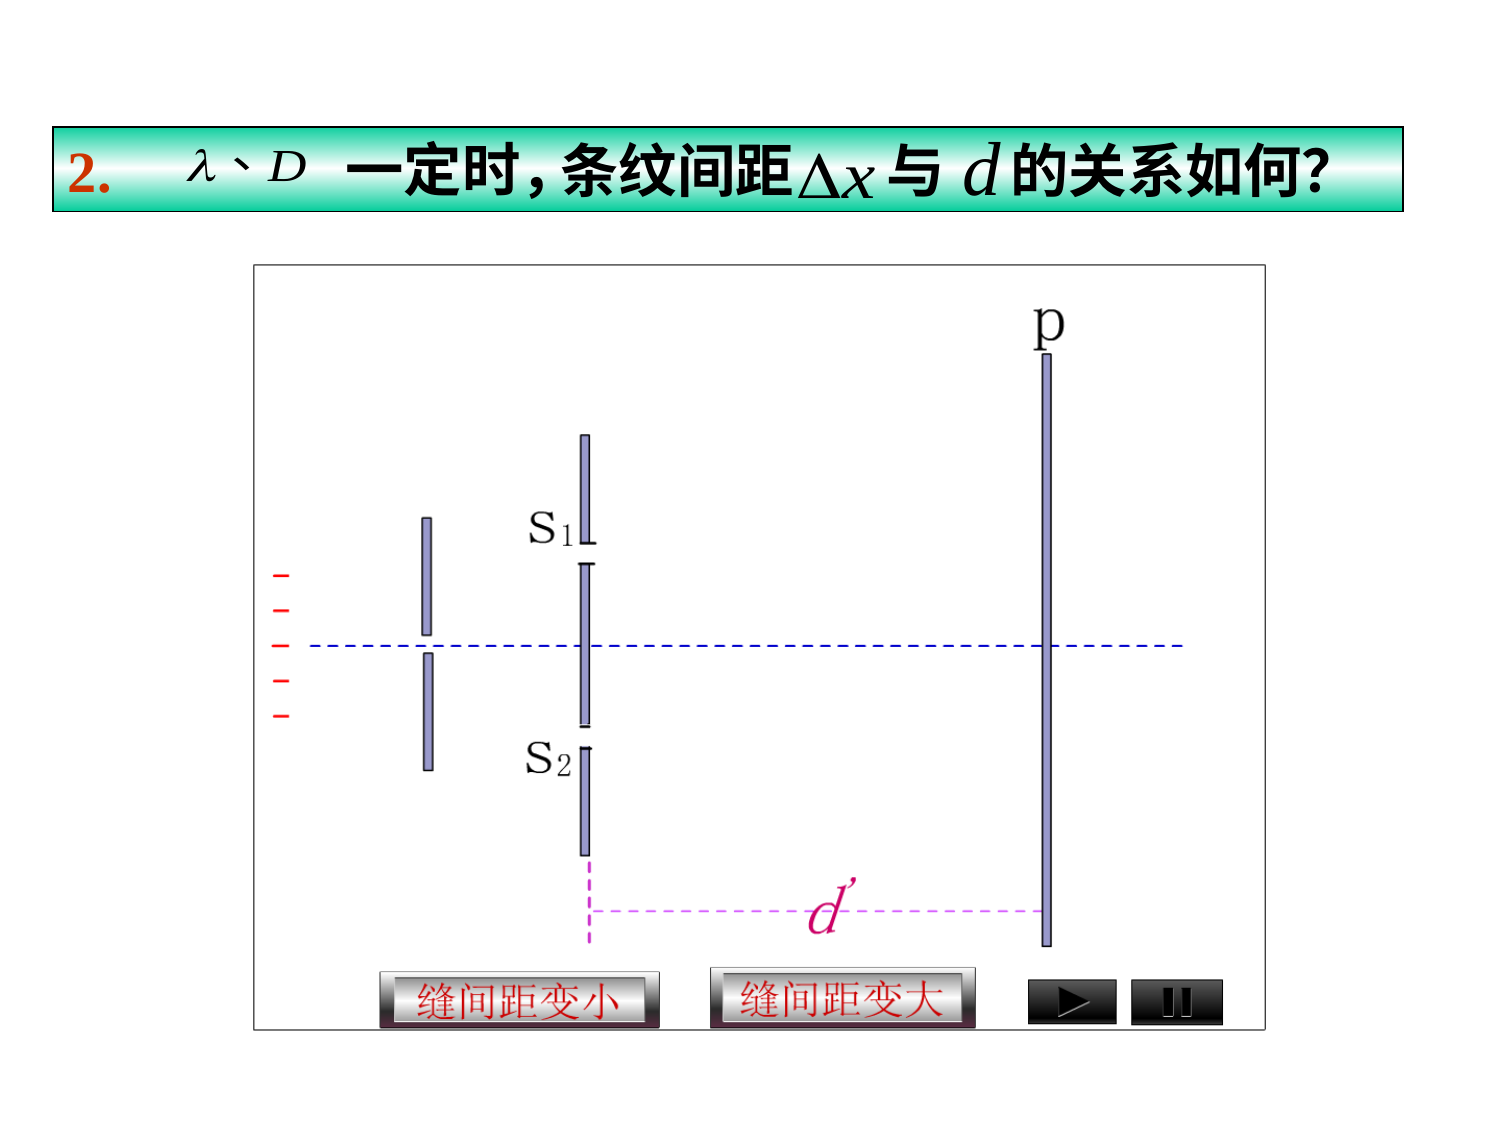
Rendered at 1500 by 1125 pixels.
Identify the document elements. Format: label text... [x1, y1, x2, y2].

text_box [785, 136, 892, 216]
text_box 2. 条纹间距 与 的关系如何？ [53, 126, 947, 212]
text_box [171, 135, 324, 202]
text_box 一定时， [171, 125, 609, 211]
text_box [950, 125, 1022, 216]
text_box 2. 条纹间距 与 的关系如何？ [1025, 126, 1404, 212]
